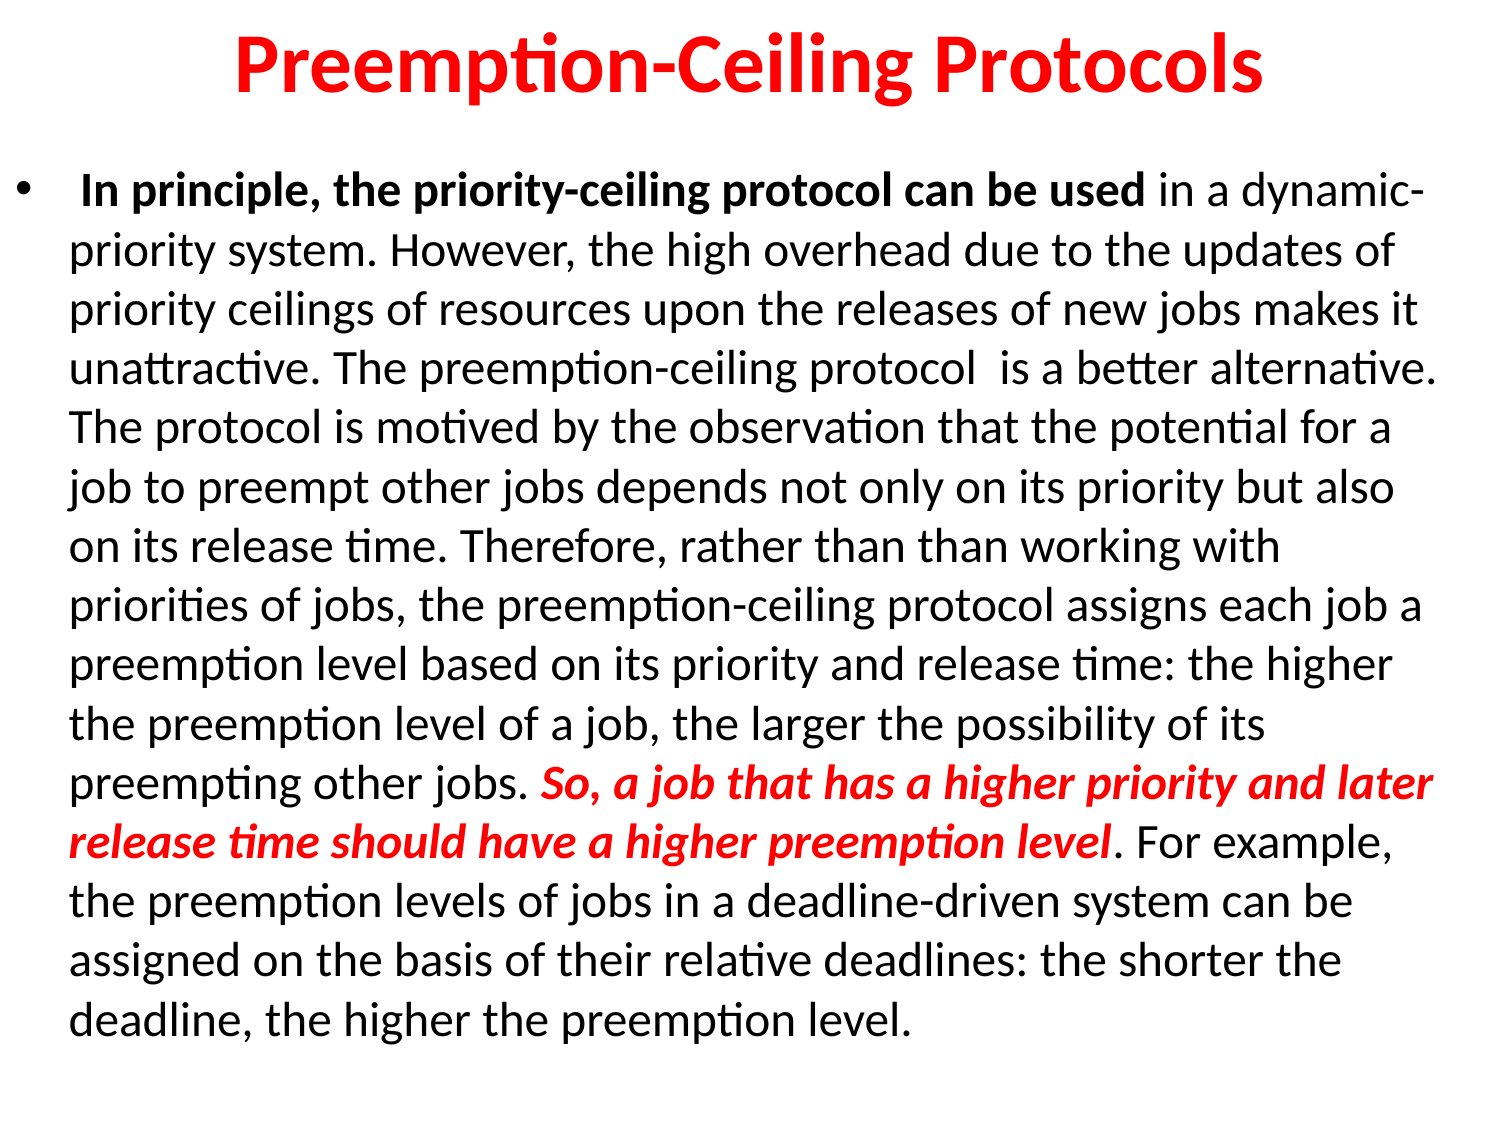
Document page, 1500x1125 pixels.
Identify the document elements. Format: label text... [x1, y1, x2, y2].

title Preemption-Ceiling Protocols [75, 0, 1425, 118]
list In principle, the priority-ceiling protocol can be used in a dynamic-priority system. However, the high overhead due to the updates of priority ceilings of resources upon the releases of new jobs makes it unattractive. The preemption-ceiling protocol is a better alternative. The protocol is motived by the observation that the potential for a job to preempt other jobs depends not only on its priority but also on its release time. Therefore, rather than than working with priorities of jobs, the preemption-ceiling protocol assigns each job a preemption level based on its priority and release time: the higher the preemption level of a job, the larger the possibility of its preempting other jobs. So, a job that has a higher priority and later release time should have a higher preemption level. For example, the preemption levels of jobs in a deadline-driven system can be assigned on the basis of their relative deadlines: the shorter the deadline, the higher the preemption level. [0, 149, 1475, 1063]
